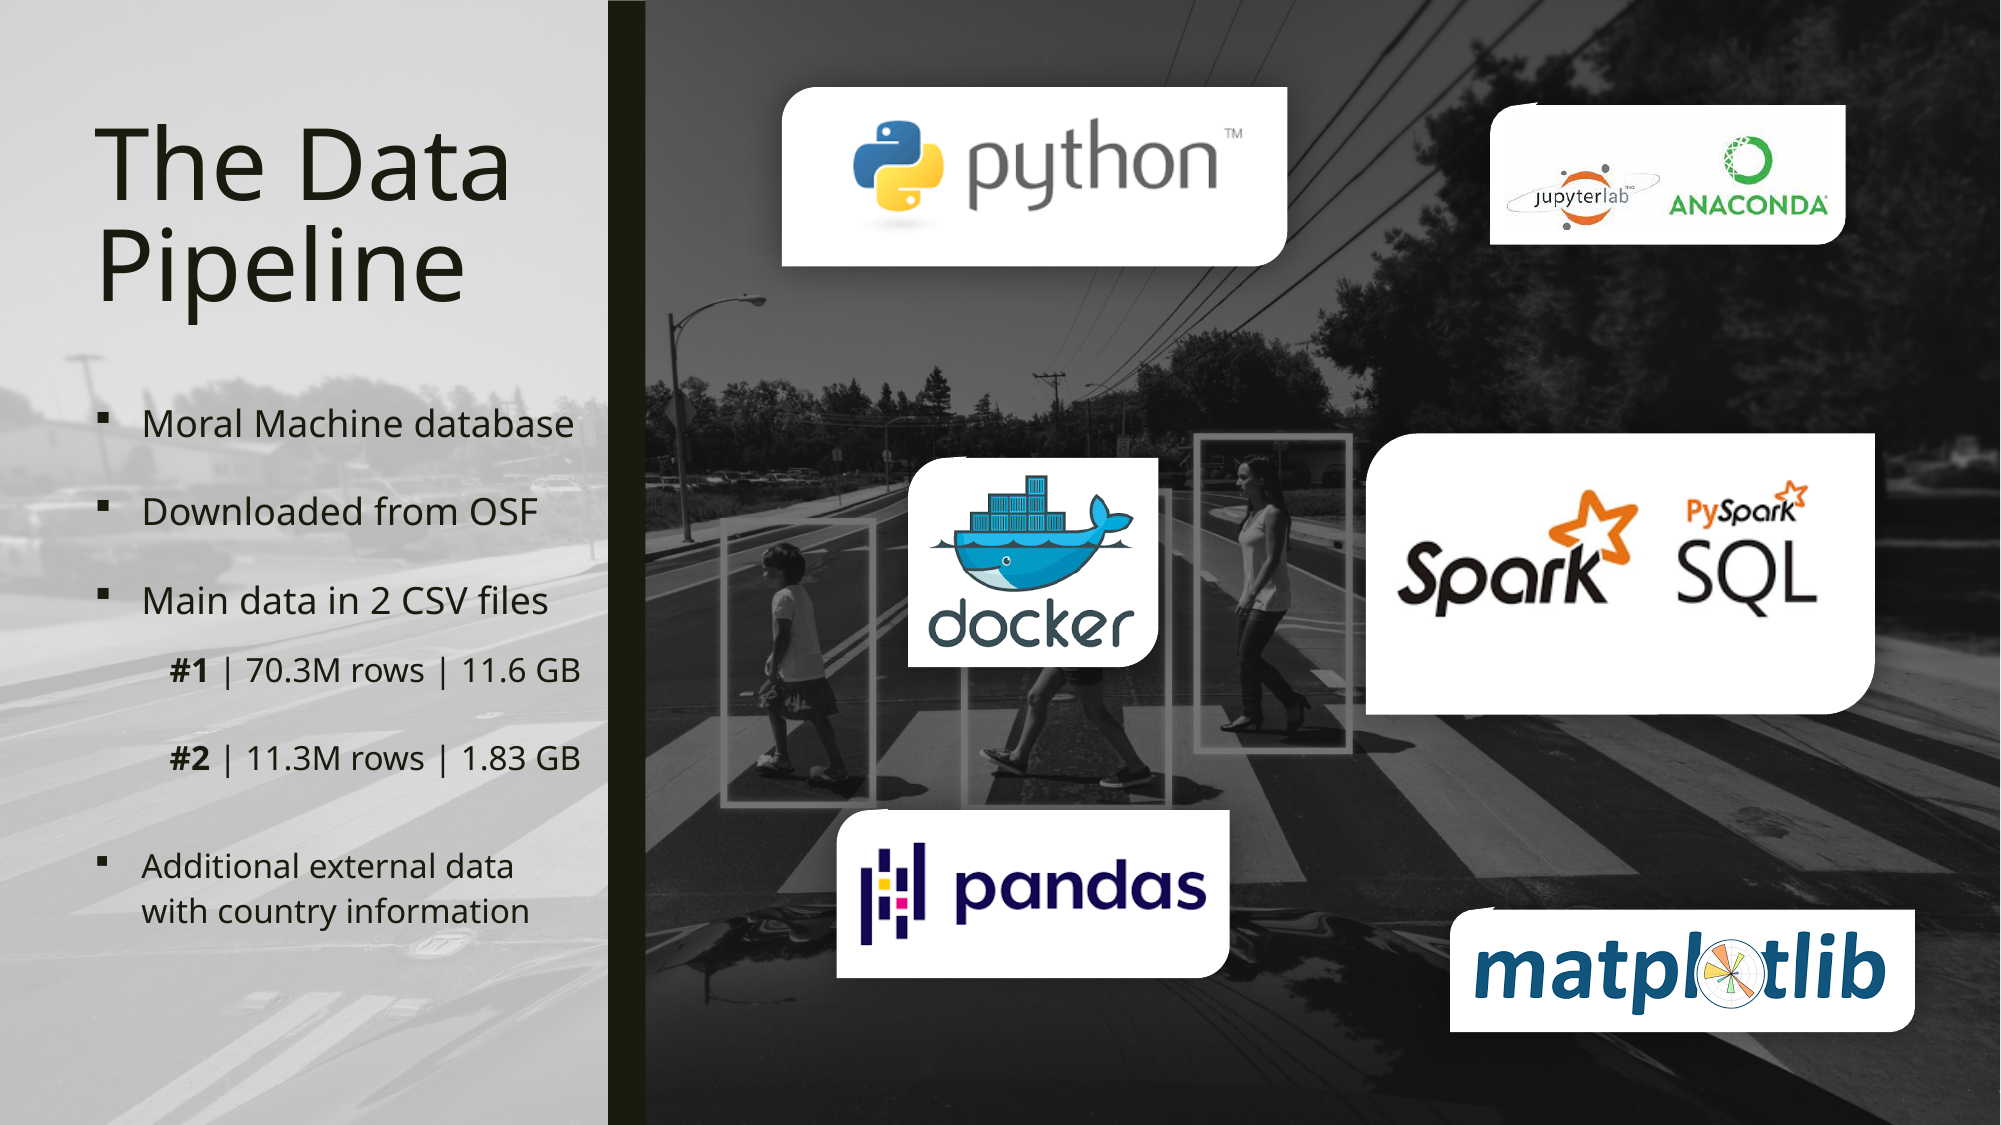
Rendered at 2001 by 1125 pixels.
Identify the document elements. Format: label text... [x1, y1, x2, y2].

picture [1457, 916, 1908, 1025]
picture [915, 465, 1152, 660]
picture [843, 817, 1223, 971]
title The Data Pipeline [79, 112, 532, 386]
picture [1373, 440, 1868, 708]
picture [789, 94, 1280, 260]
list Moral Machine database Downloaded from OSF Main data in 2 CSV files #1 | 70.3M rows | 11.6 GB #2 | 11.3M rows | 1.83 GB Additional external data with country information [79, 386, 597, 1028]
picture [1497, 112, 1839, 238]
text_box [642, 0, 2000, 1125]
